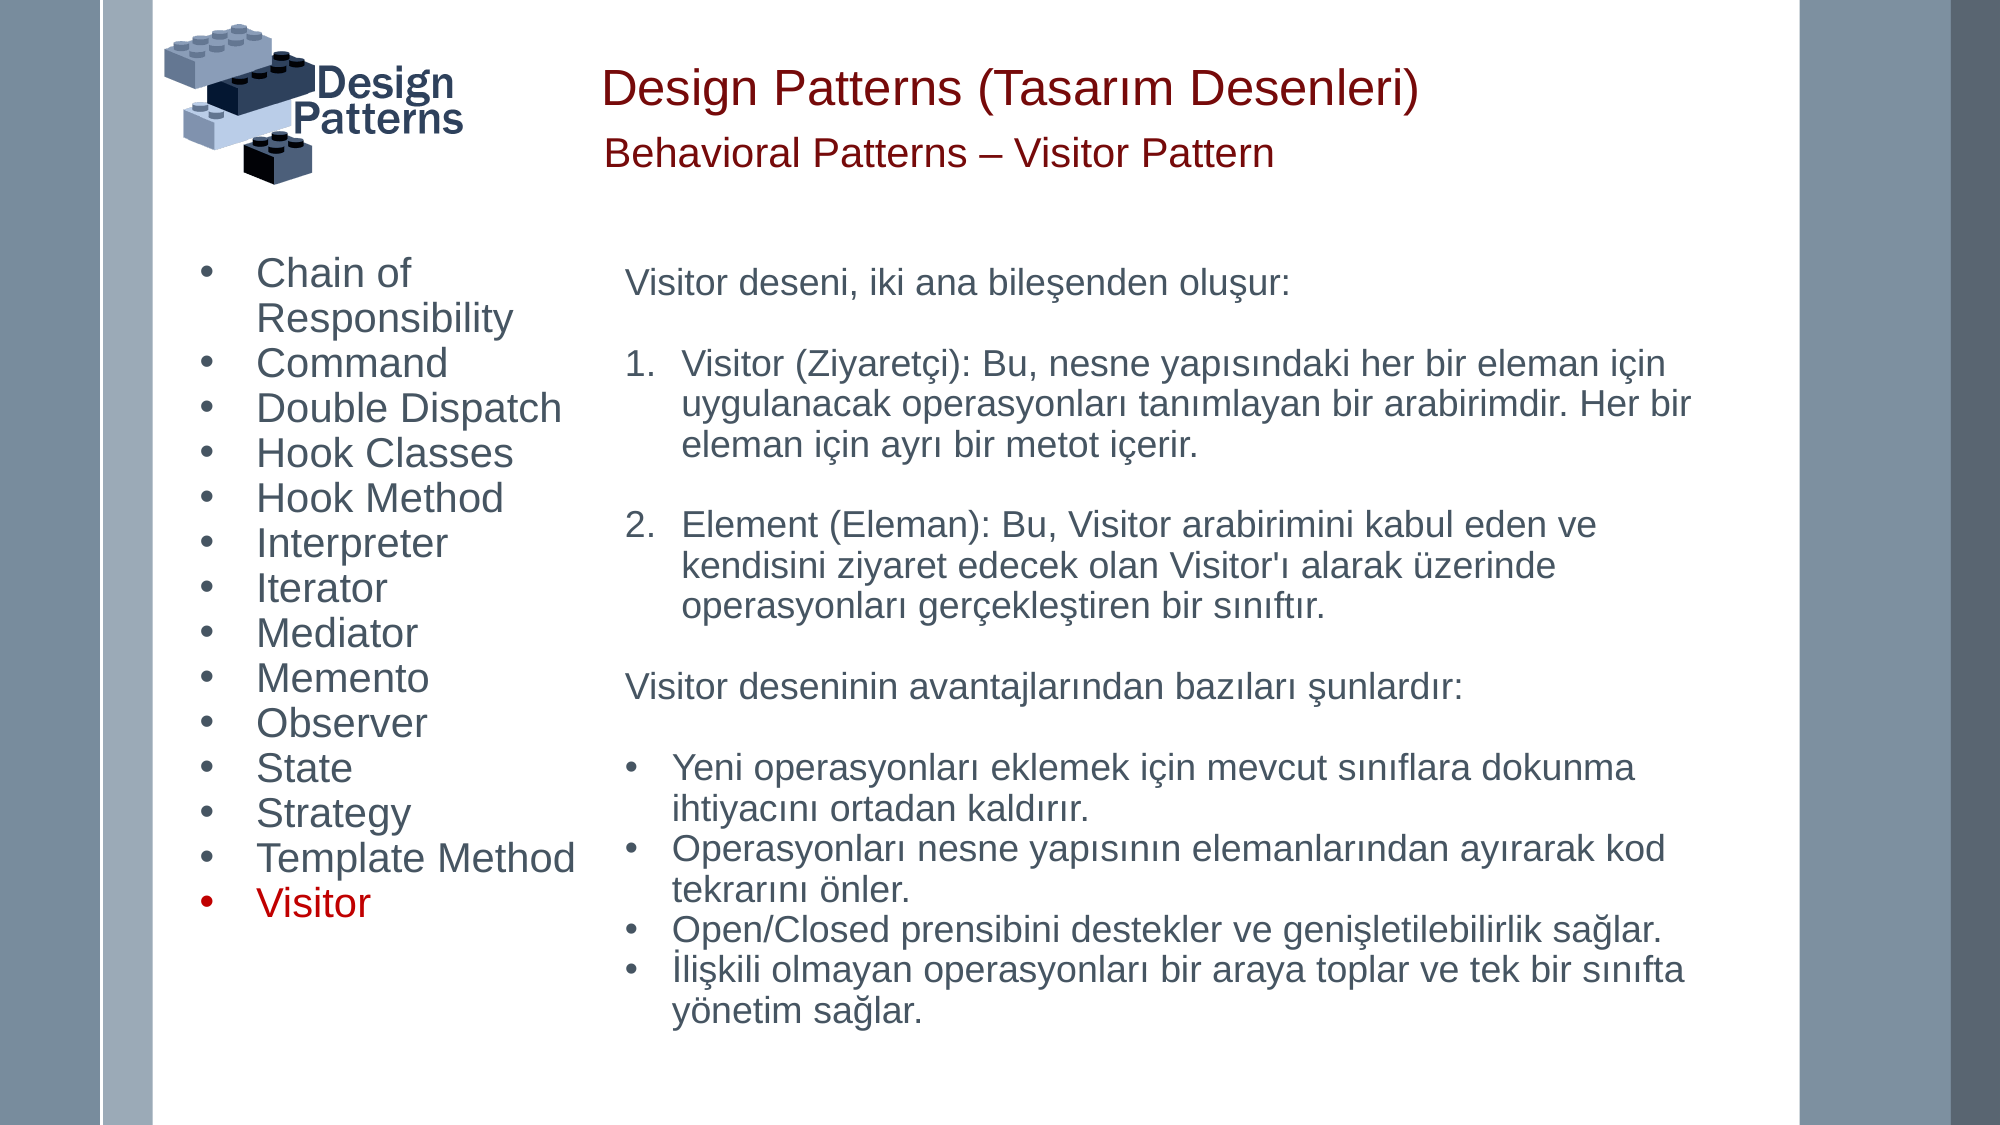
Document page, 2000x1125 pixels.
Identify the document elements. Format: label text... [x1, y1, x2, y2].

text_box Design Patterns (Tasarım Desenleri) [586, 54, 1555, 125]
text_box Visitor deseni, iki ana bileşenden oluşur: Visitor (Ziyaretçi): Bu, nesne yapısındaki her bir eleman için uygulanacak operasyonları tanımlayan bir arabirimdir. Her bir eleman için ayrı bir metot içerir. Element (Eleman): Bu, Visitor arabirimini kabul eden ve kendisini ziyaret edecek olan Visitor'ı alarak üzerinde operasyonları gerçekleştiren bir sınıftır. Visitor deseninin avantajlarından bazıları şunlardır: Yeni operasyonları eklemek için mevcut sınıflara dokunma ihtiyacını ortadan kaldırır. Operasyonları nesne yapısının elemanlarından ayırarak kod tekrarını önler. Open/Closed prensibini destekler ve genişletilebilirlik sağlar. İlişkili olmayan operasyonları bir araya toplar ve tek bir sınıfta yönetim sağlar. [609, 255, 1768, 1080]
text_box Chain of Responsibility Command Double Dispatch Hook Classes Hook Method Interpreter Iterator Mediator Memento Observer State Strategy Template Method Visitor [184, 243, 610, 1068]
text_box Behavioral Patterns – Visitor Pattern [588, 124, 1473, 187]
picture [161, 24, 465, 185]
